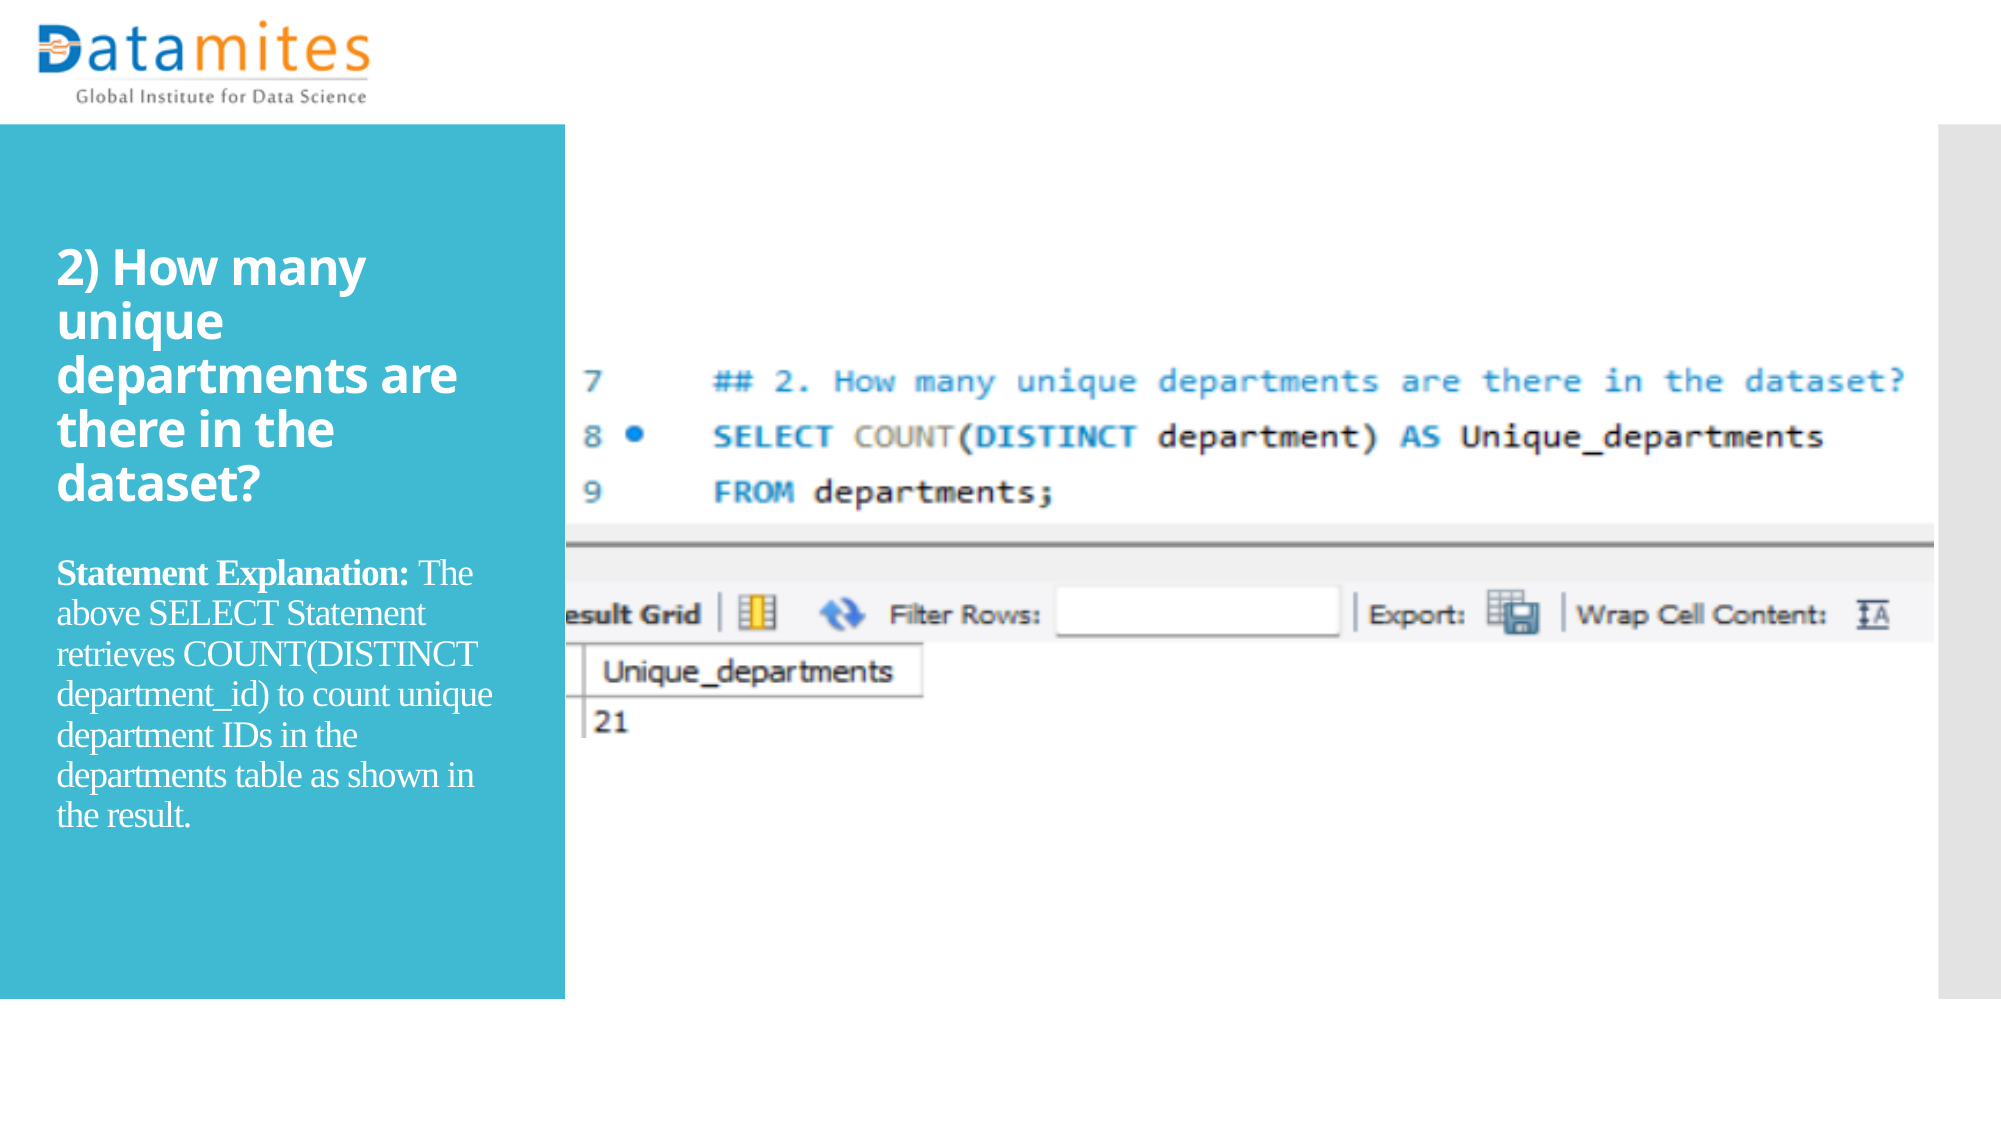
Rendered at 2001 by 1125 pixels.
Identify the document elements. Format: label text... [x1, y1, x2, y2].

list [565, 356, 1935, 738]
picture [32, 16, 377, 109]
title 2) How many unique departments are there in the dataset? Statement Explanation: The above SELECT Statement retrieves COUNT(DISTINCT department_id) to count unique department IDs in the departments table as shown in the result. [41, 184, 525, 940]
